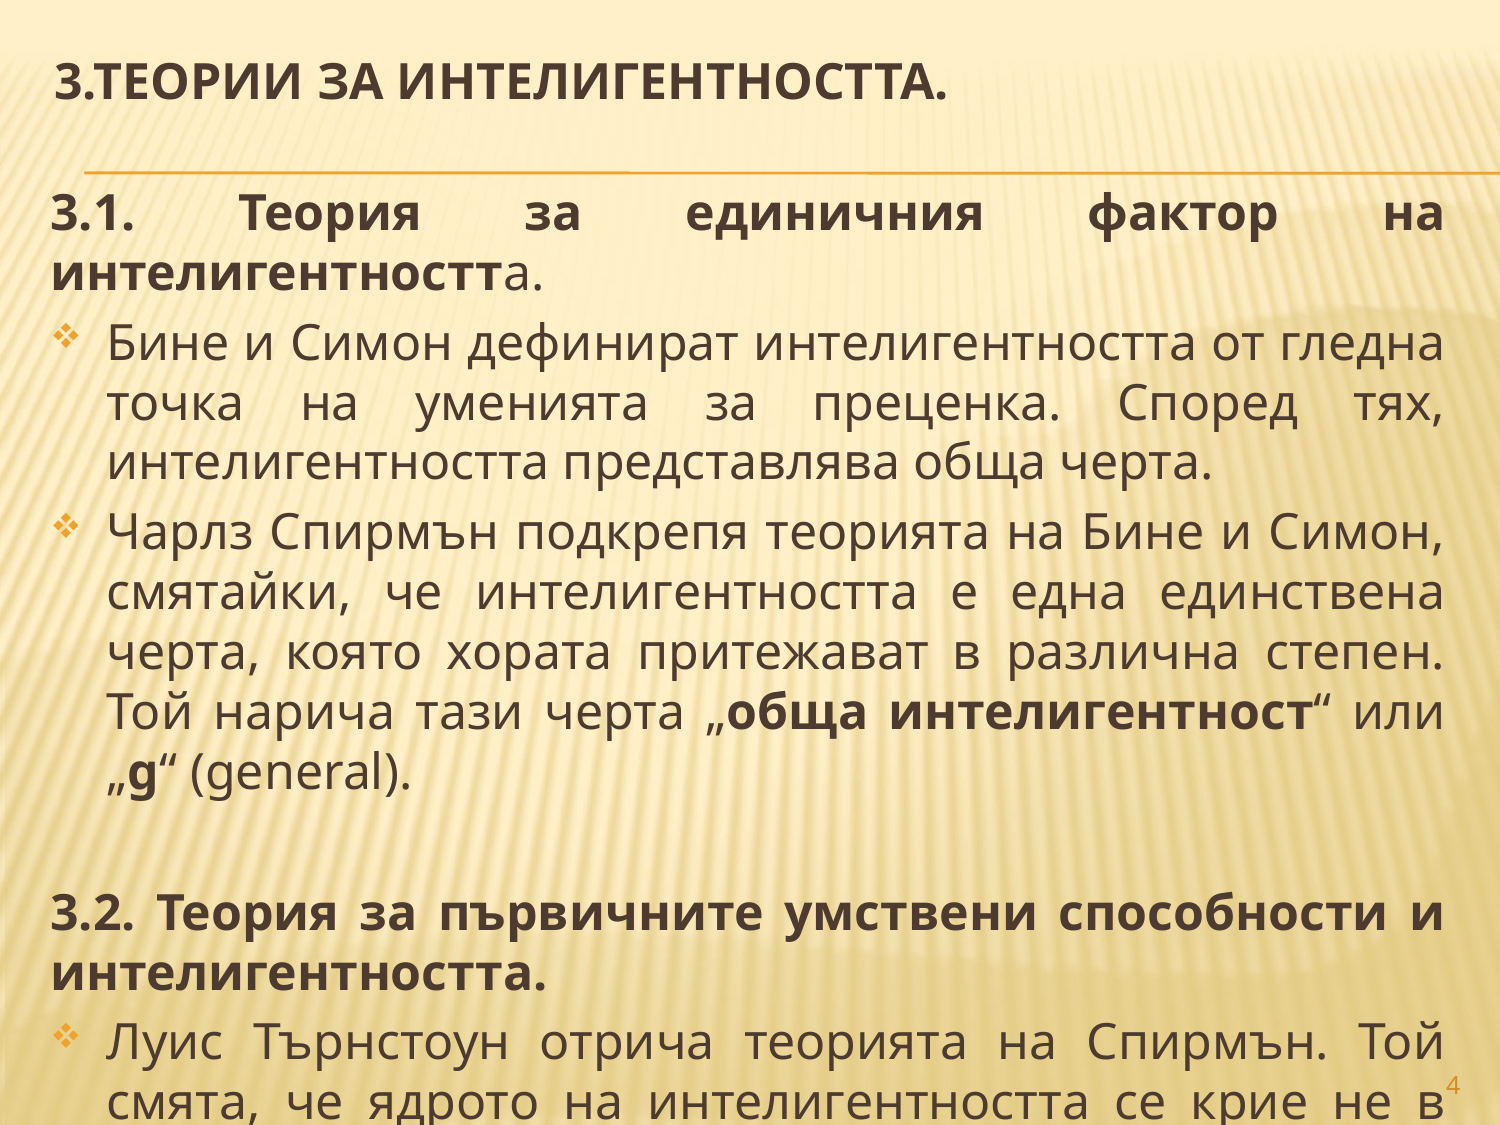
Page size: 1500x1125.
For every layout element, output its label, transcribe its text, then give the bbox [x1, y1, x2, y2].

slide_number 4 [1350, 1062, 1475, 1103]
text_box 3.ТЕОРИИ ЗА ИНТЕЛИГЕНТНОСТТА. [39, 42, 1465, 149]
text_box 3.1. Теория за единичния фактор на интелигентността. Бине и Симон дефинират интелигентността от гледна точка на уменията за преценка. Според тях, интелигентността представлява обща черта. Чарлз Спирмън подкрепя теорията на Бине и Симон, смятайки, че интелигентността е една единствена черта, която хората притежават в различна степен. Той нарича тази черта „обща интелигентност“ или „g“ (general). 3.2. Теория за първичните умствени способности и интелигентността. Луис Търнстоун отрича теорията на Спирмън. Той смята, че ядрото на интелигентността се крие не в един, а в седем свързани фактора, или първични умствени способности. [35, 172, 1461, 1094]
